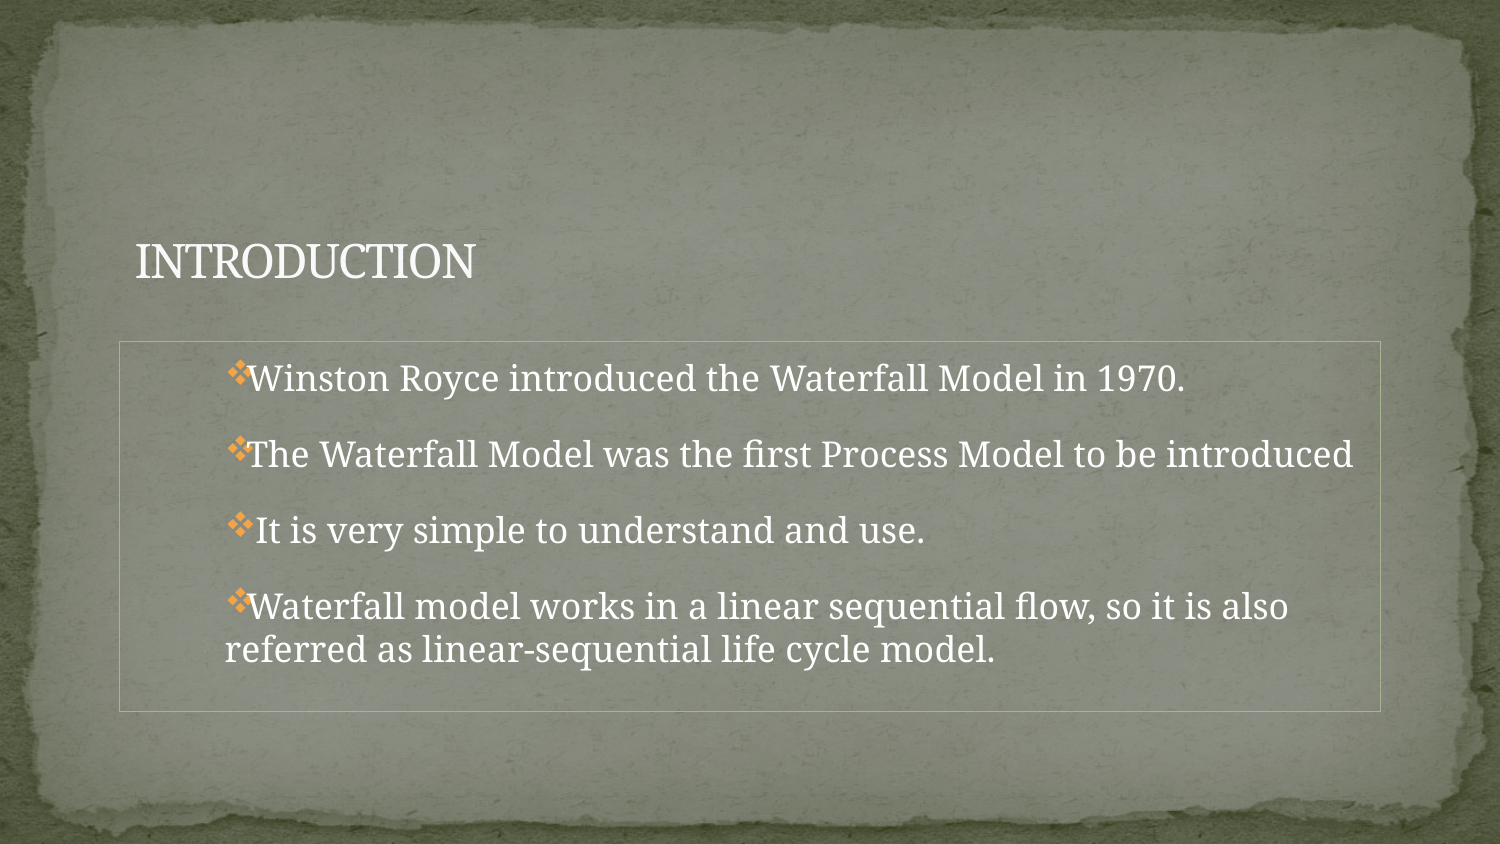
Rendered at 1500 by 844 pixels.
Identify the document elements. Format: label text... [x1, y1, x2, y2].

title INTRODUCTION [119, 216, 1381, 305]
list Winston Royce introduced the Waterfall Model in 1970. The Waterfall Model was the first Process Model to be introduced It is very simple to understand and use. Waterfall model works in a linear sequential flow, so it is also referred as linear-sequential life cycle model. [119, 341, 1381, 712]
